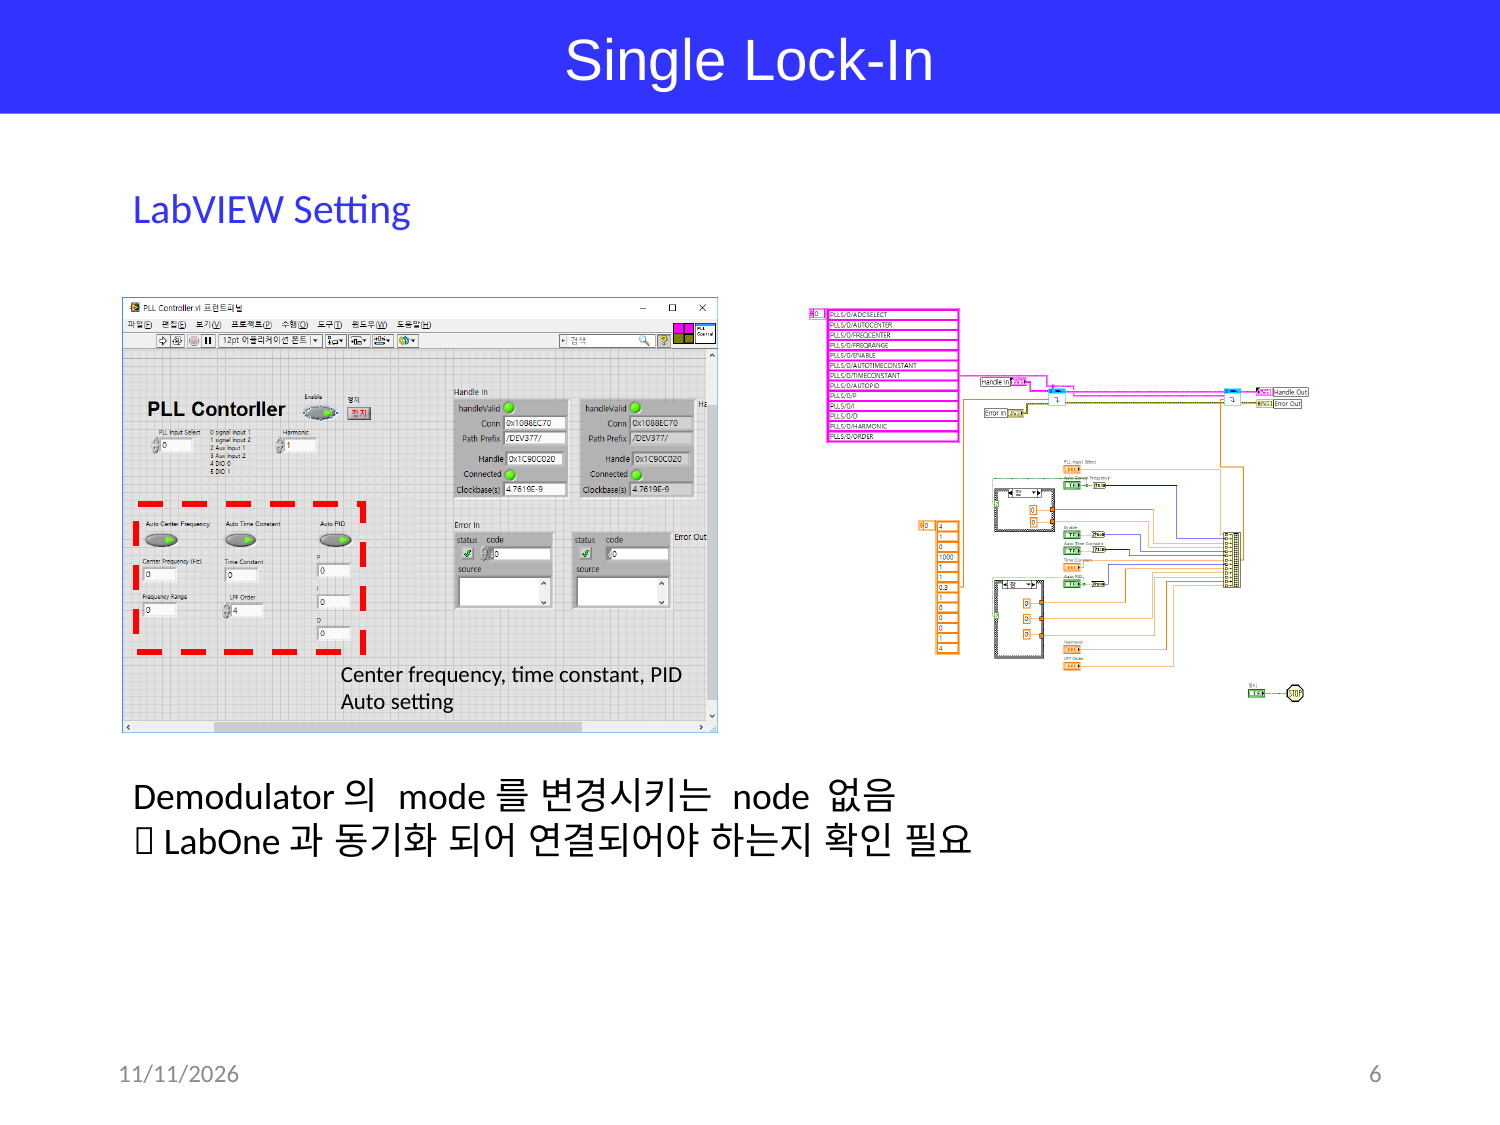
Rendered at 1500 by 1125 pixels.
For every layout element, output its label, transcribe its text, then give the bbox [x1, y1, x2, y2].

picture [804, 303, 1315, 709]
picture [122, 297, 718, 733]
slide_number 6 [1059, 1042, 1397, 1103]
text_box Demodulator의 mode를 변경시키는 node 없음  LabOne과 동기화 되어 연결되어야 하는지 확인 필요 [118, 764, 1348, 870]
text_box LabVIEW Setting [118, 174, 587, 240]
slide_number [103, 1042, 441, 1103]
text_box Single Lock-In [0, 0, 1500, 114]
